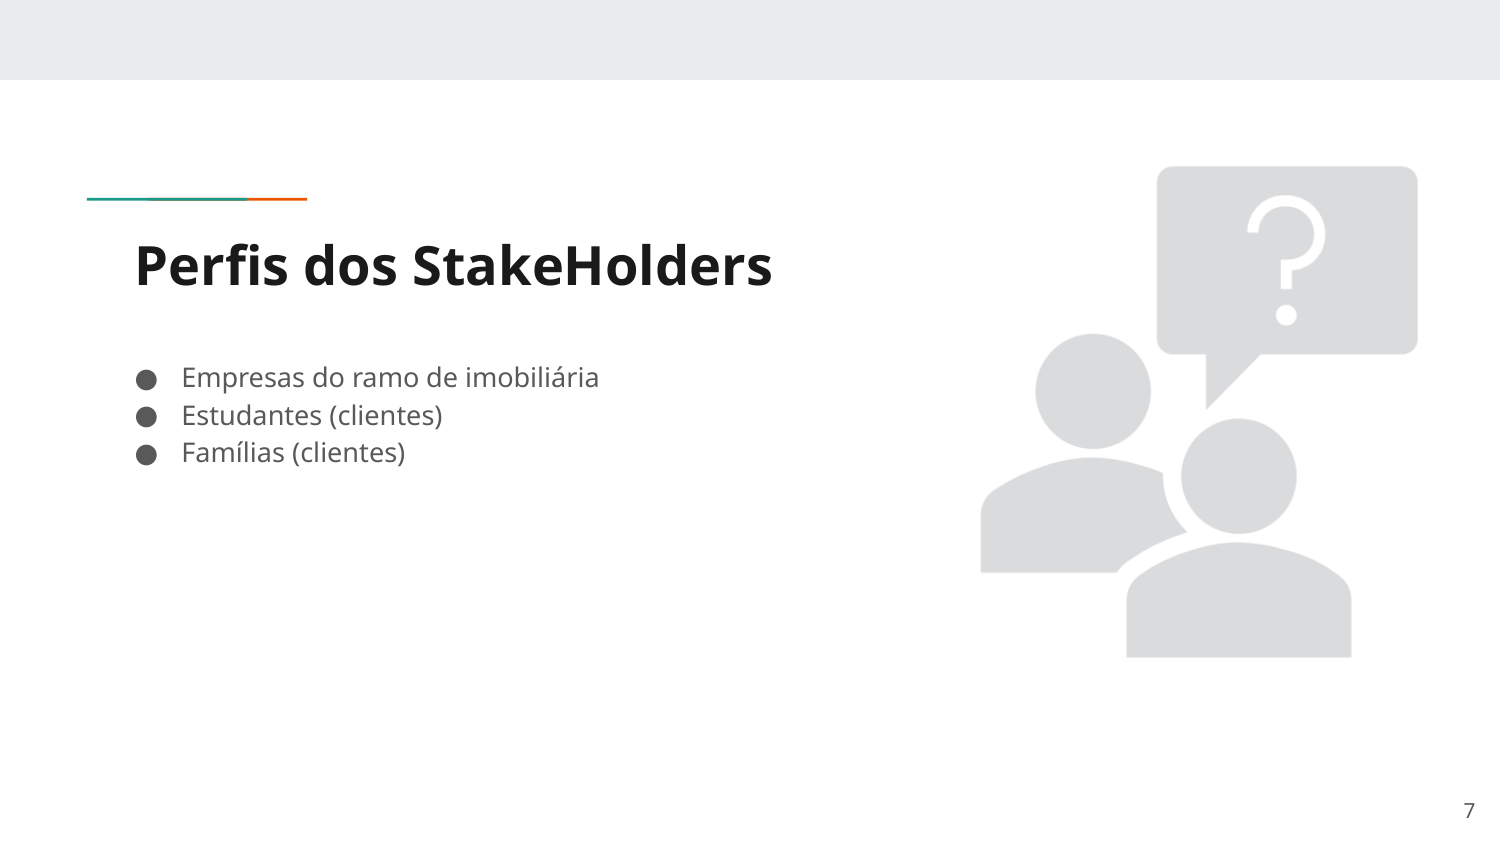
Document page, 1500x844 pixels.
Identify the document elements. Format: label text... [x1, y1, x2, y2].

list Empresas do ramo de imobiliária Estudantes (clientes) Famílias (clientes) [119, 341, 891, 540]
slide_number 7 [1400, 779, 1491, 844]
title Perfis dos StakeHolders [119, 216, 825, 305]
picture [908, 121, 1491, 703]
